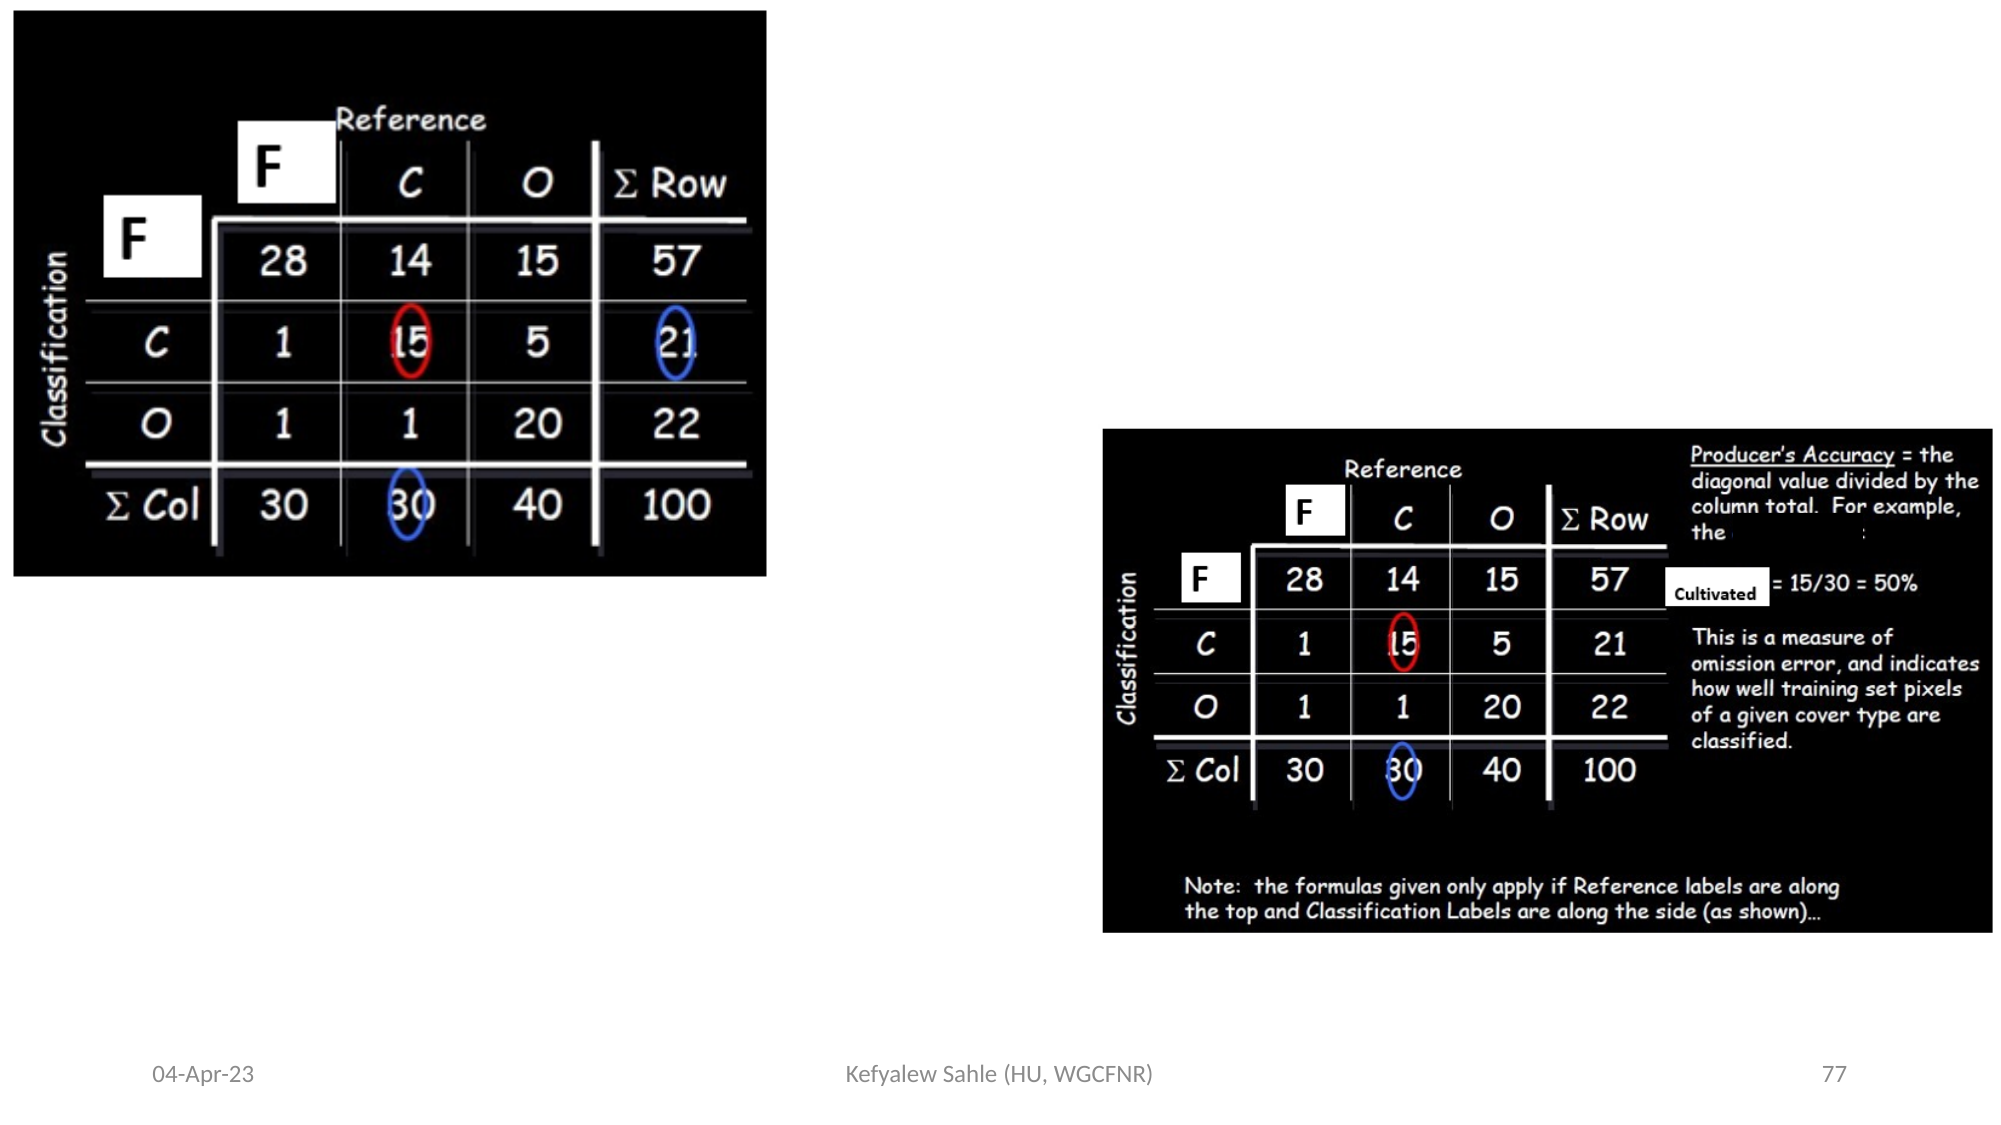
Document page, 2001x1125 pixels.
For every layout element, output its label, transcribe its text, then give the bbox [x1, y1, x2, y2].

picture [0, 0, 787, 589]
picture [1098, 424, 2000, 939]
slide_number 04-Apr-23 [137, 1042, 588, 1103]
footer Kefyalew Sahle (HU, WGCFNR) [662, 1042, 1338, 1103]
slide_number 77 [1412, 1042, 1863, 1103]
